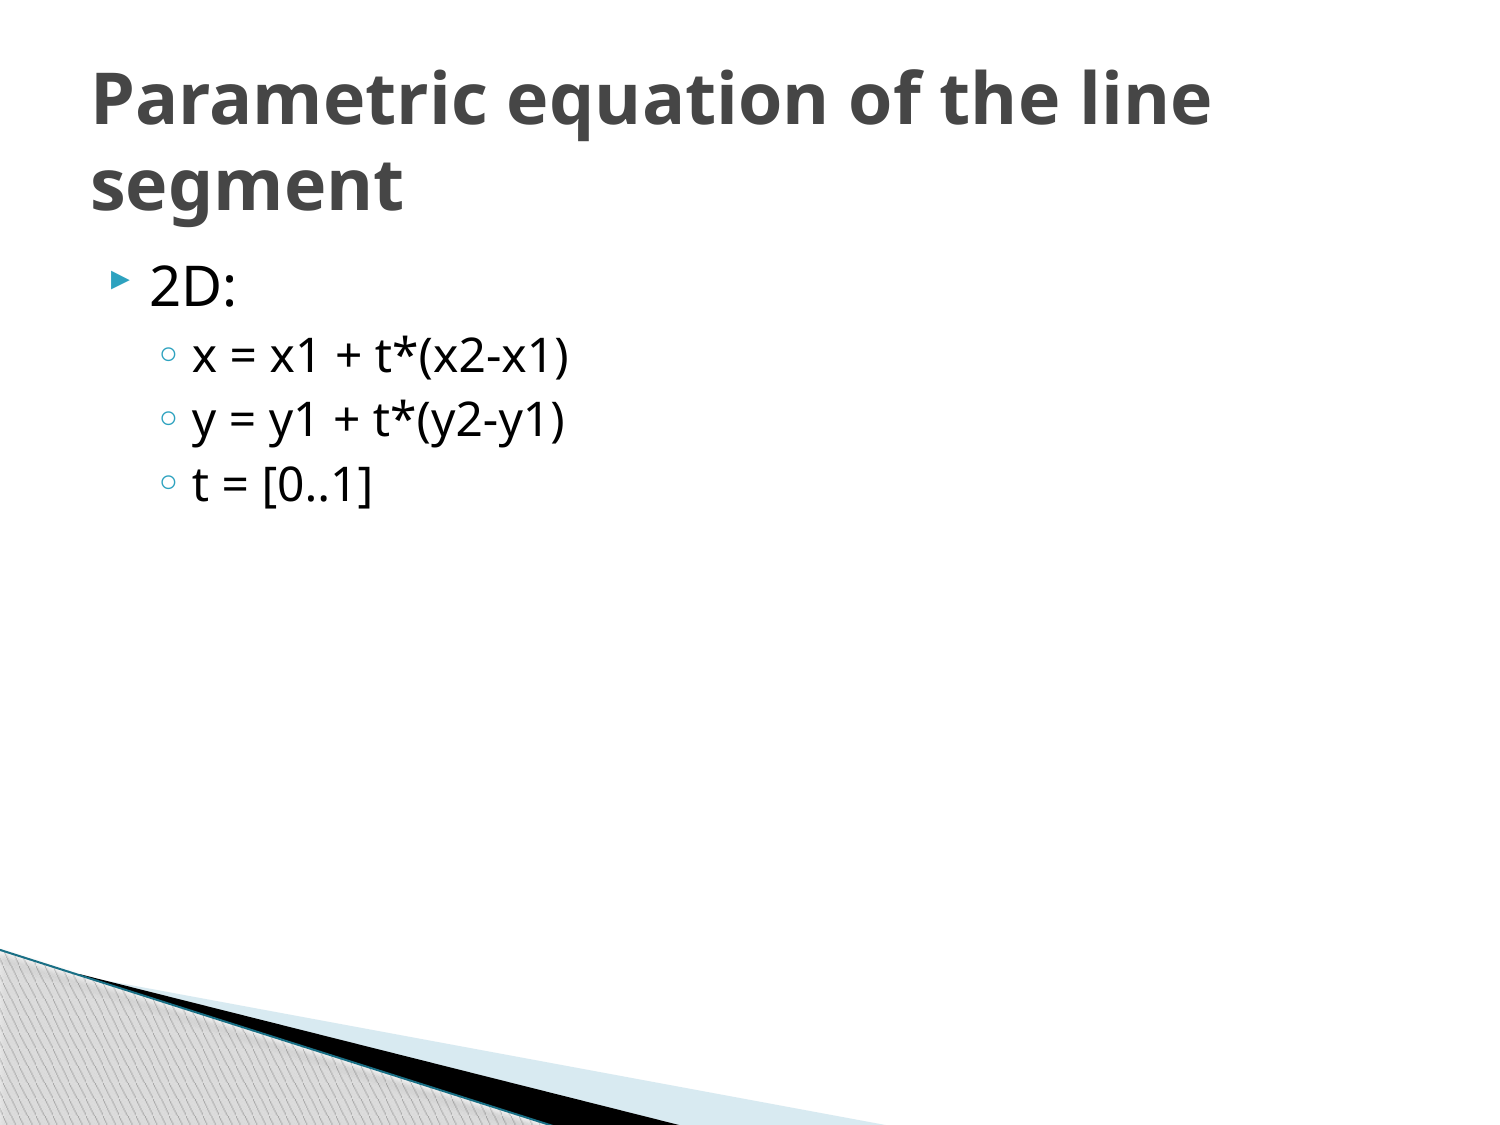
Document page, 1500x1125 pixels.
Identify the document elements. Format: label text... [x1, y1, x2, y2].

title Parametric equation of the line segment [75, 45, 1425, 233]
list 2D: x = x1 + t*(x2-x1) y = y1 + t*(y2-y1) t = [0..1] [75, 242, 1425, 986]
